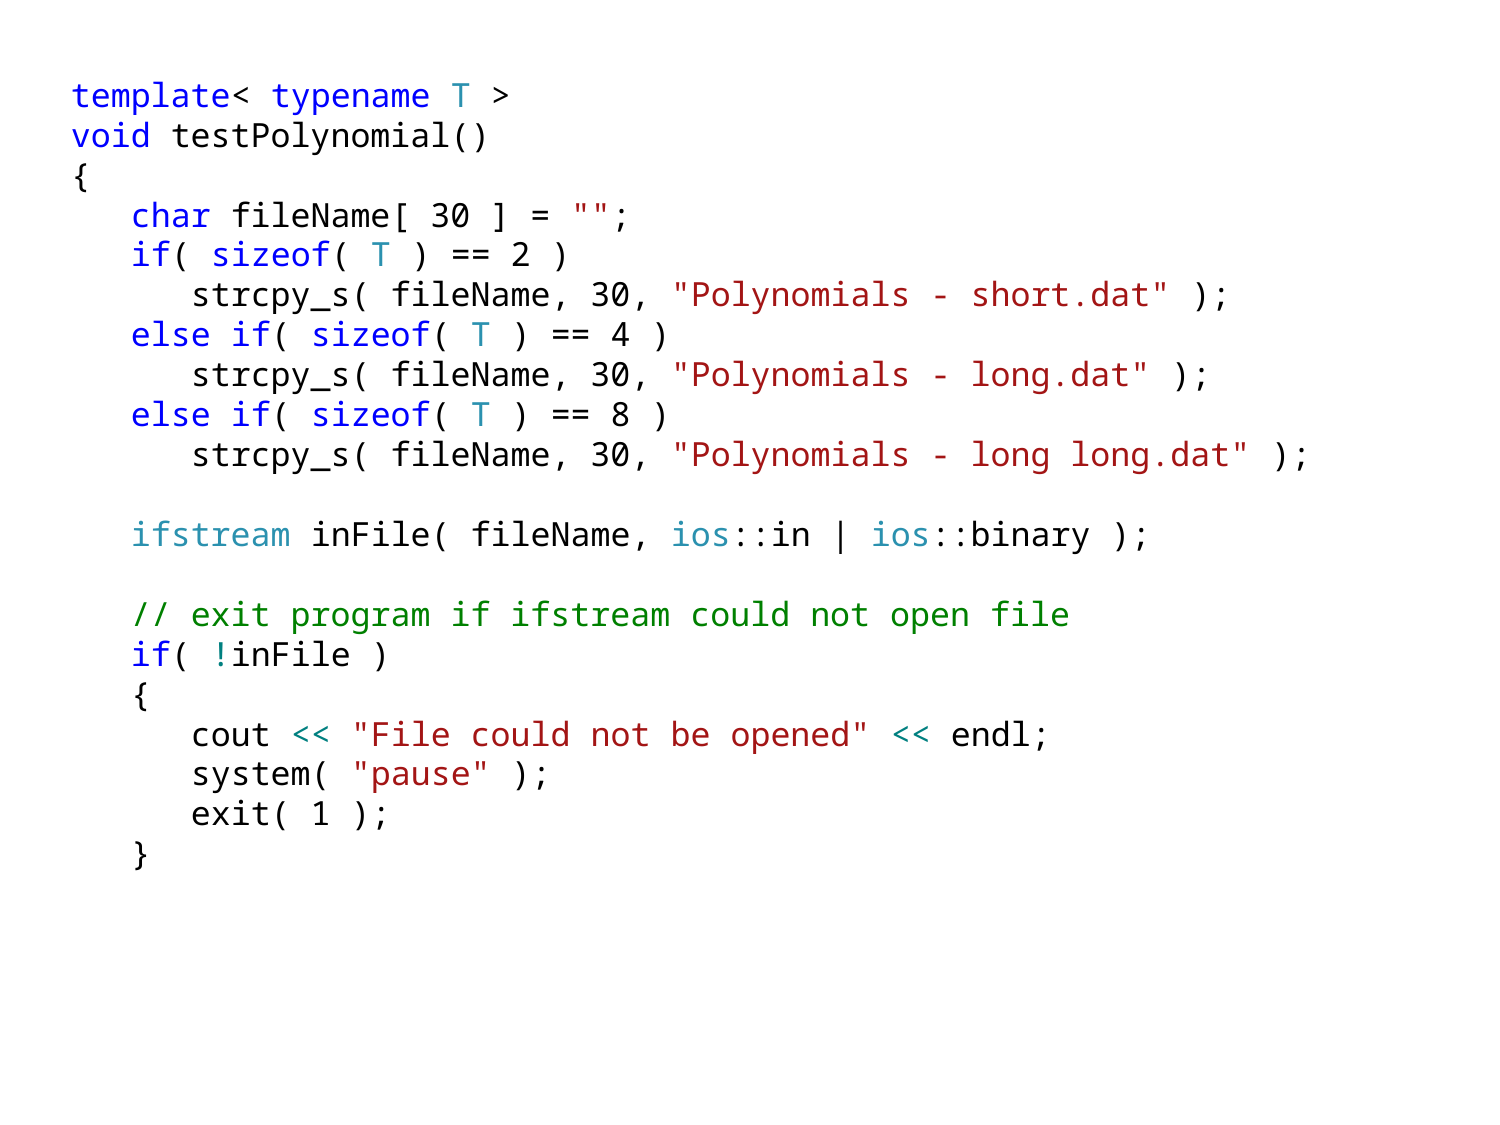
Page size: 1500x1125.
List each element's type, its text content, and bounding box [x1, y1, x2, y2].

list template< typename T > void testPolynomial() { char fileName[ 30 ] = ""; if( sizeof( T ) == 2 ) strcpy_s( fileName, 30, "Polynomials - short.dat" ); else if( sizeof( T ) == 4 ) strcpy_s( fileName, 30, "Polynomials - long.dat" ); else if( sizeof( T ) == 8 ) strcpy_s( fileName, 30, "Polynomials - long long.dat" ); ifstream inFile( fileName, ios::in | ios::binary ); // exit program if ifstream could not open file if( !inFile ) { cout << "File could not be opened" << endl; system( "pause" ); exit( 1 ); } [64, 66, 1436, 1059]
